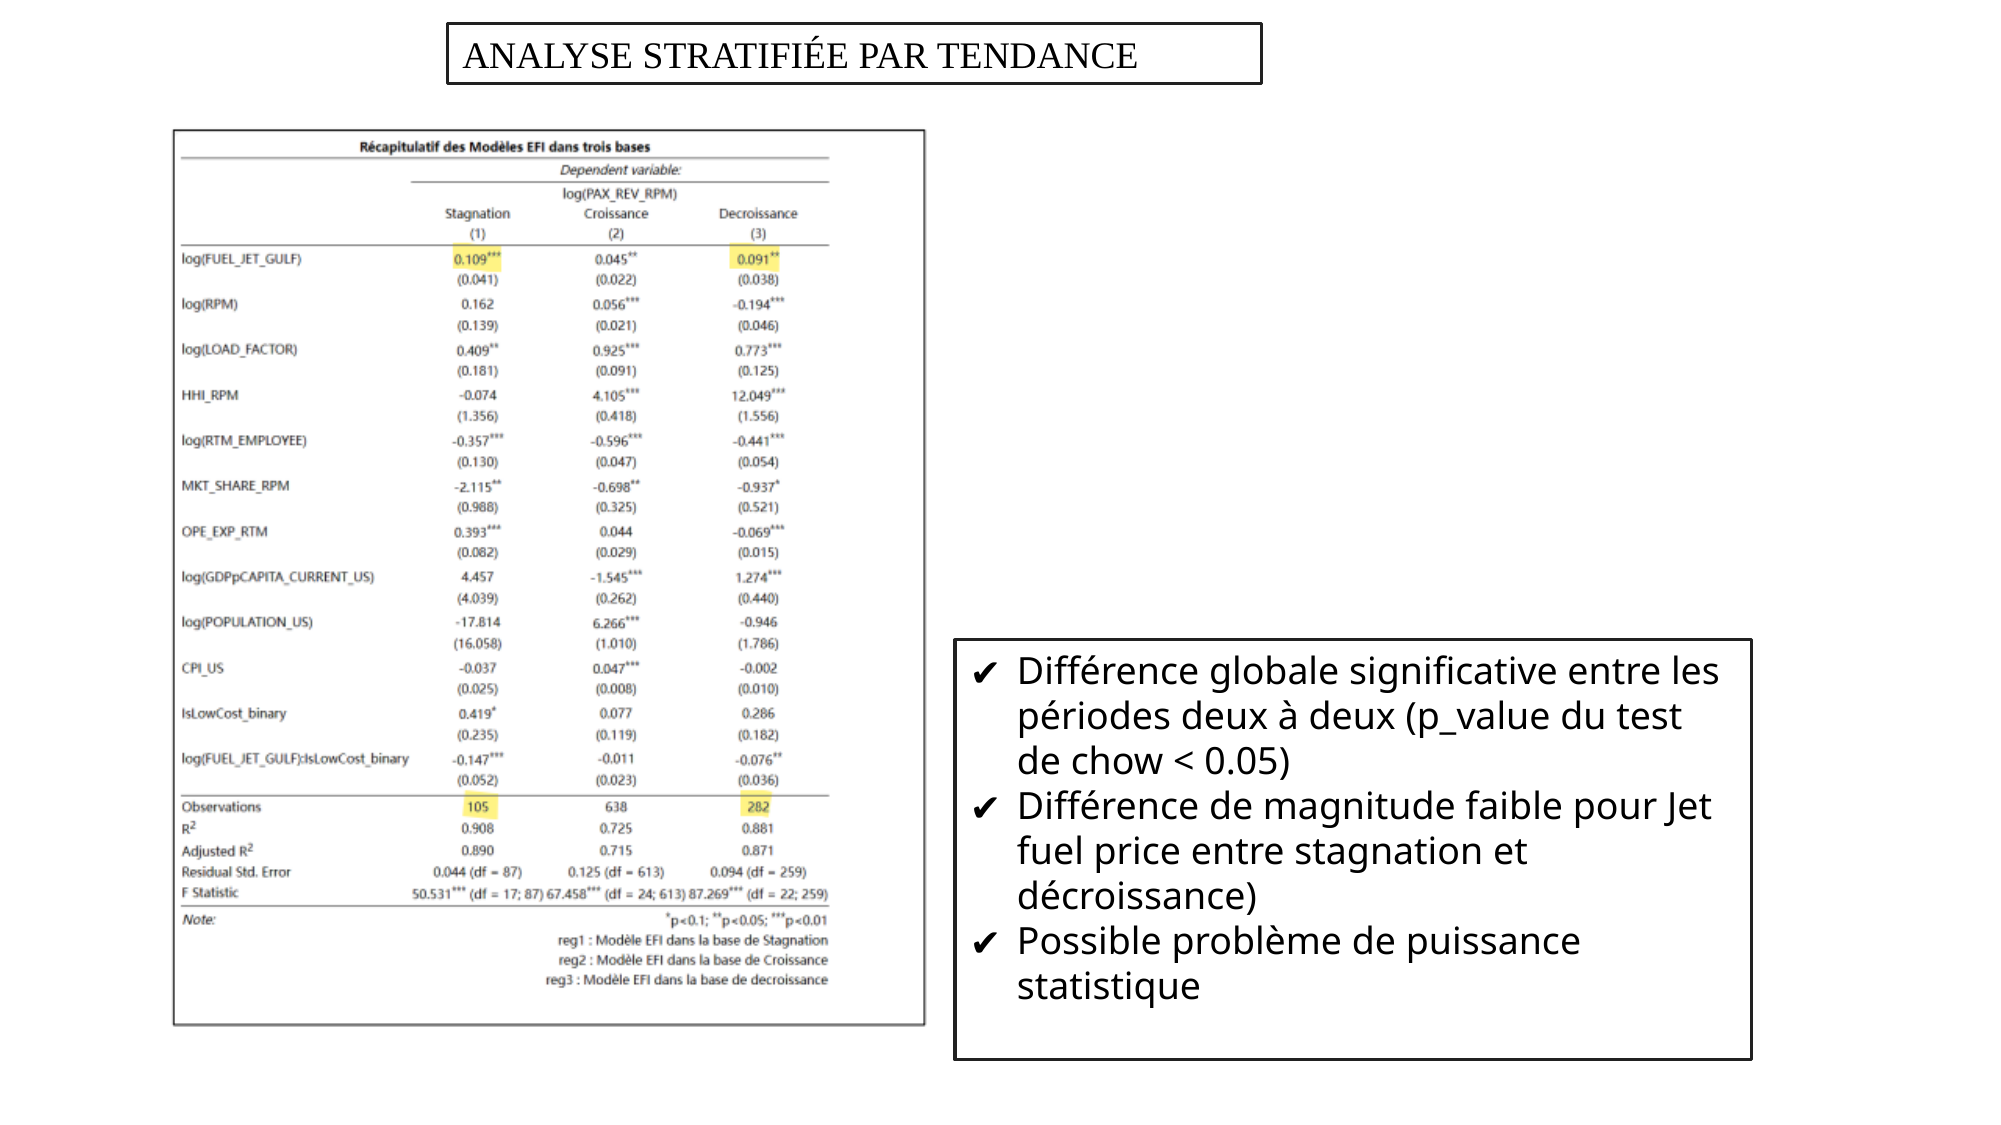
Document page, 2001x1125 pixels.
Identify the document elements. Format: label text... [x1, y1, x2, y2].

text_box ANALYSE STRATIFIÉE PAR TENDANCE [447, 23, 1262, 84]
text_box Différence globale significative entre les périodes deux à deux (p_value du test de chow < 0.05) Différence de magnitude faible pour Jet fuel price entre stagnation et décroissance) Possible problème de puissance statistique [954, 639, 1752, 1060]
picture [163, 120, 934, 1035]
